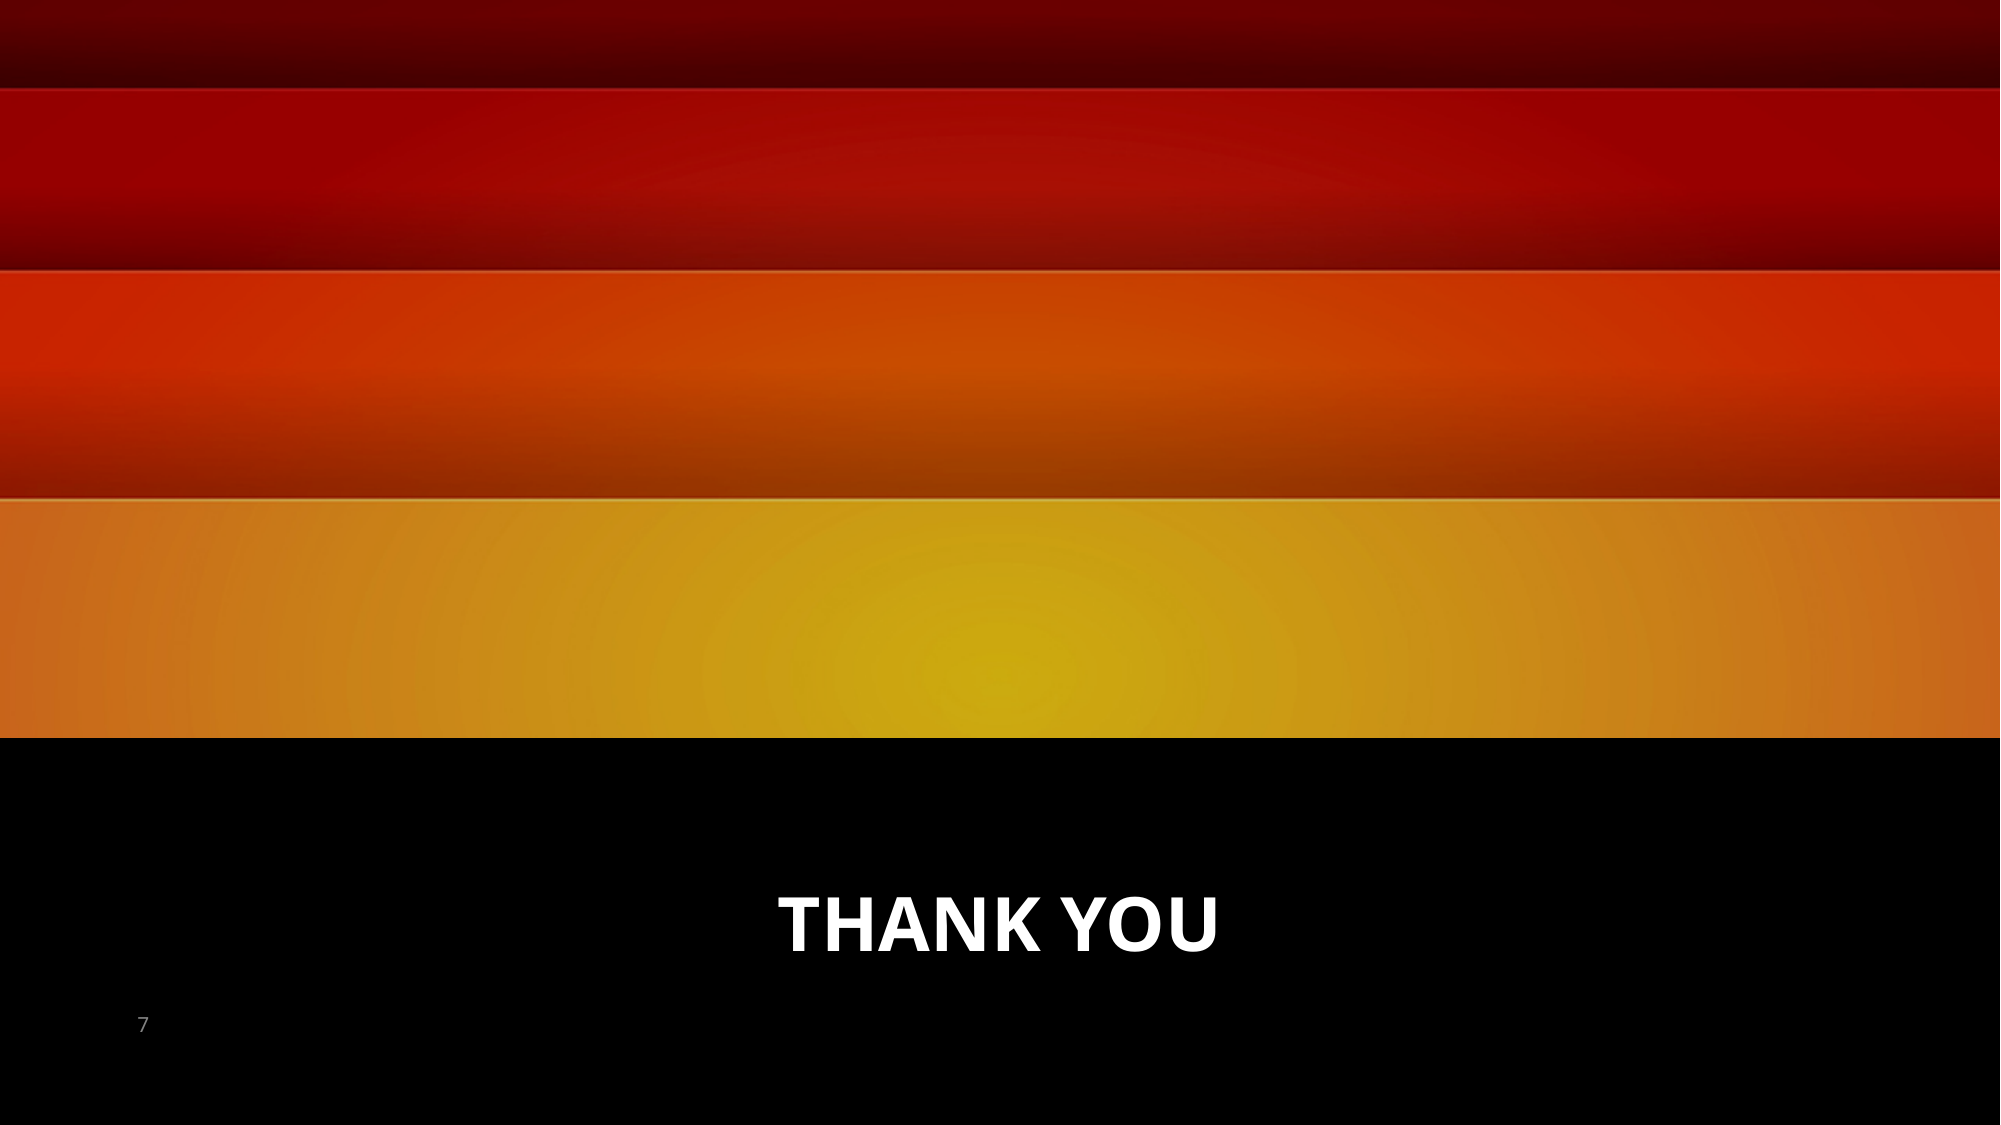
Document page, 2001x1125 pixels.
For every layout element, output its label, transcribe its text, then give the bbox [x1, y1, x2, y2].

picture [0, 0, 2000, 738]
title THANK YOU [568, 877, 1432, 969]
slide_number 7 [137, 1009, 213, 1041]
